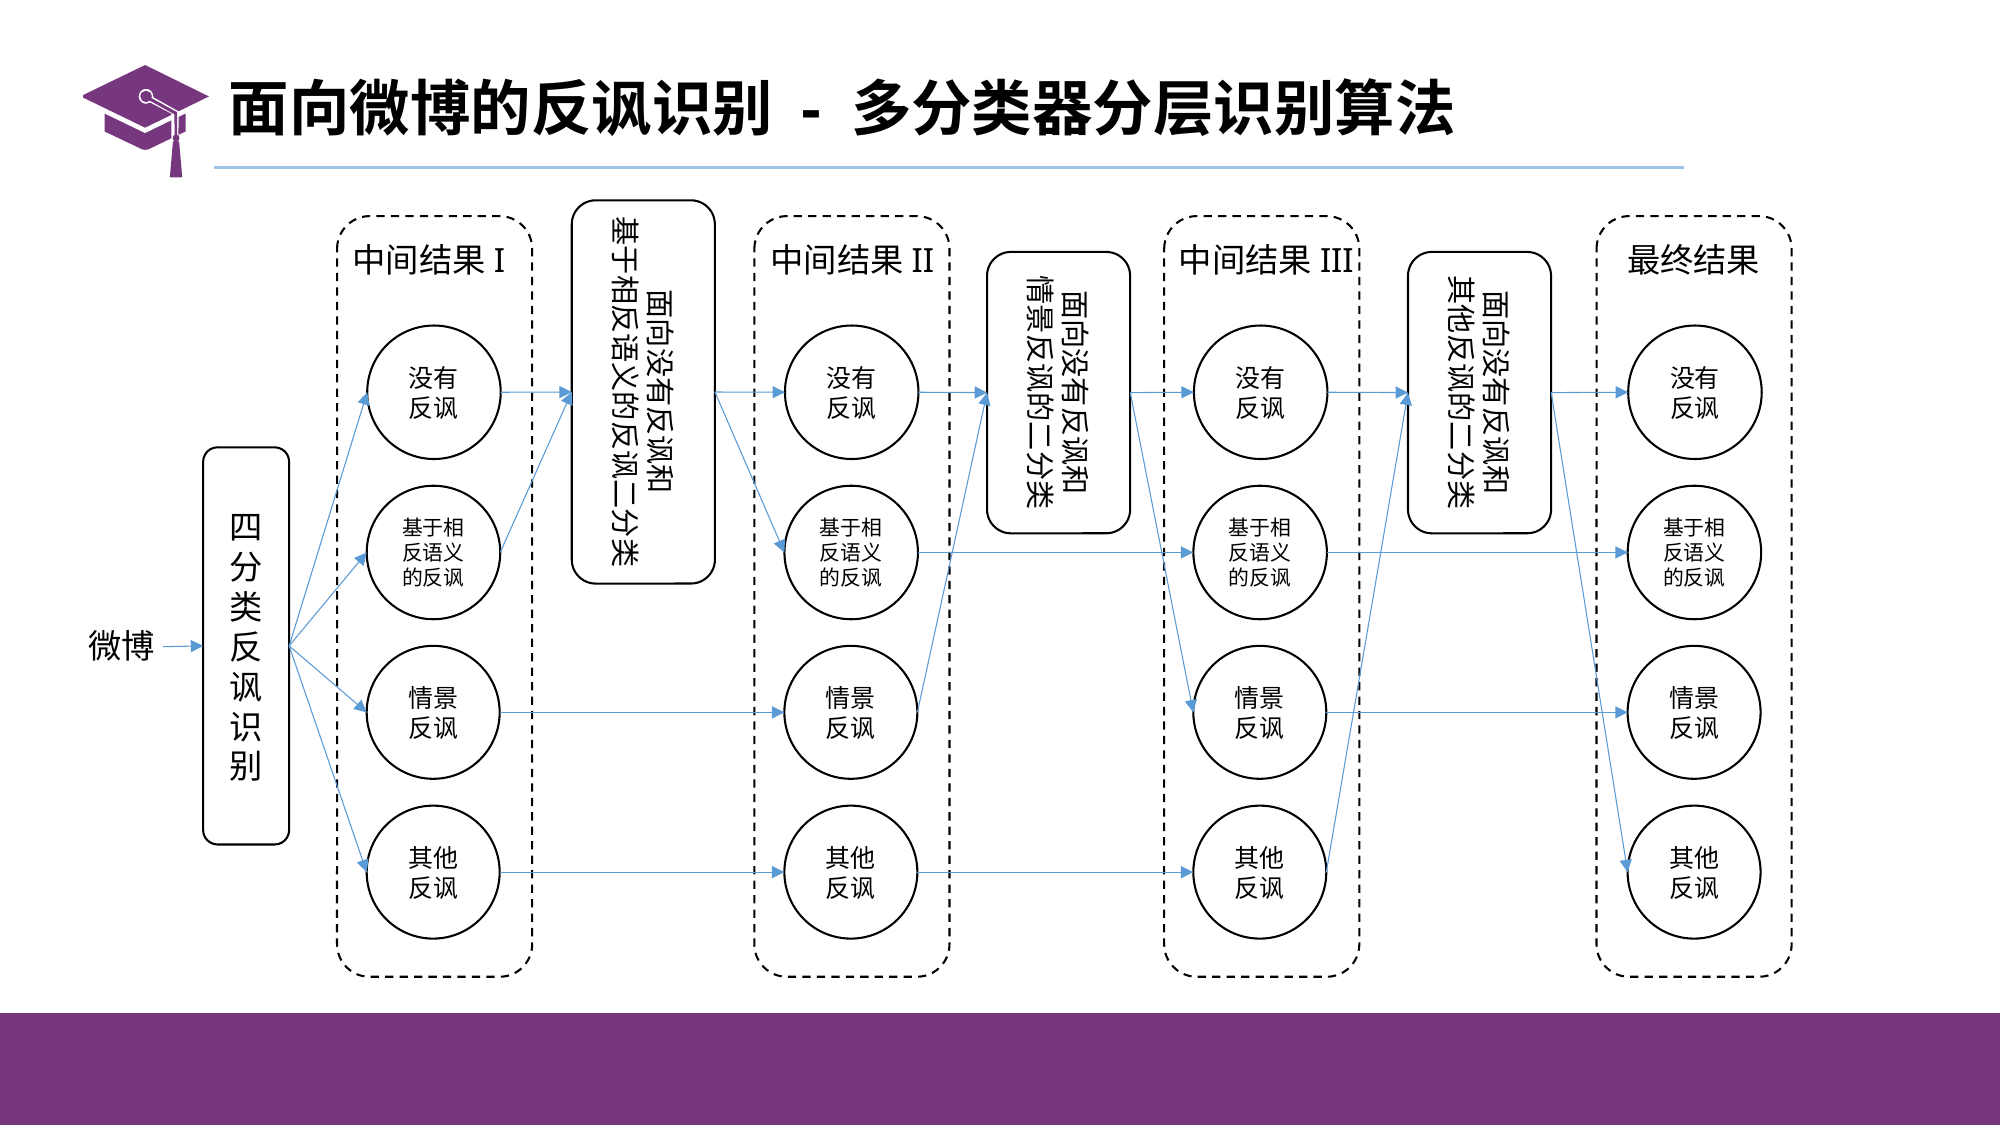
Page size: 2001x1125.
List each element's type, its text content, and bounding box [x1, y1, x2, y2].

text_box [0, 1012, 2000, 1125]
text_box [72, 200, 1792, 977]
text_box [83, 65, 209, 178]
title 面向微博的反讽识别 - 多分类器分层识别算法 [213, 55, 1558, 166]
